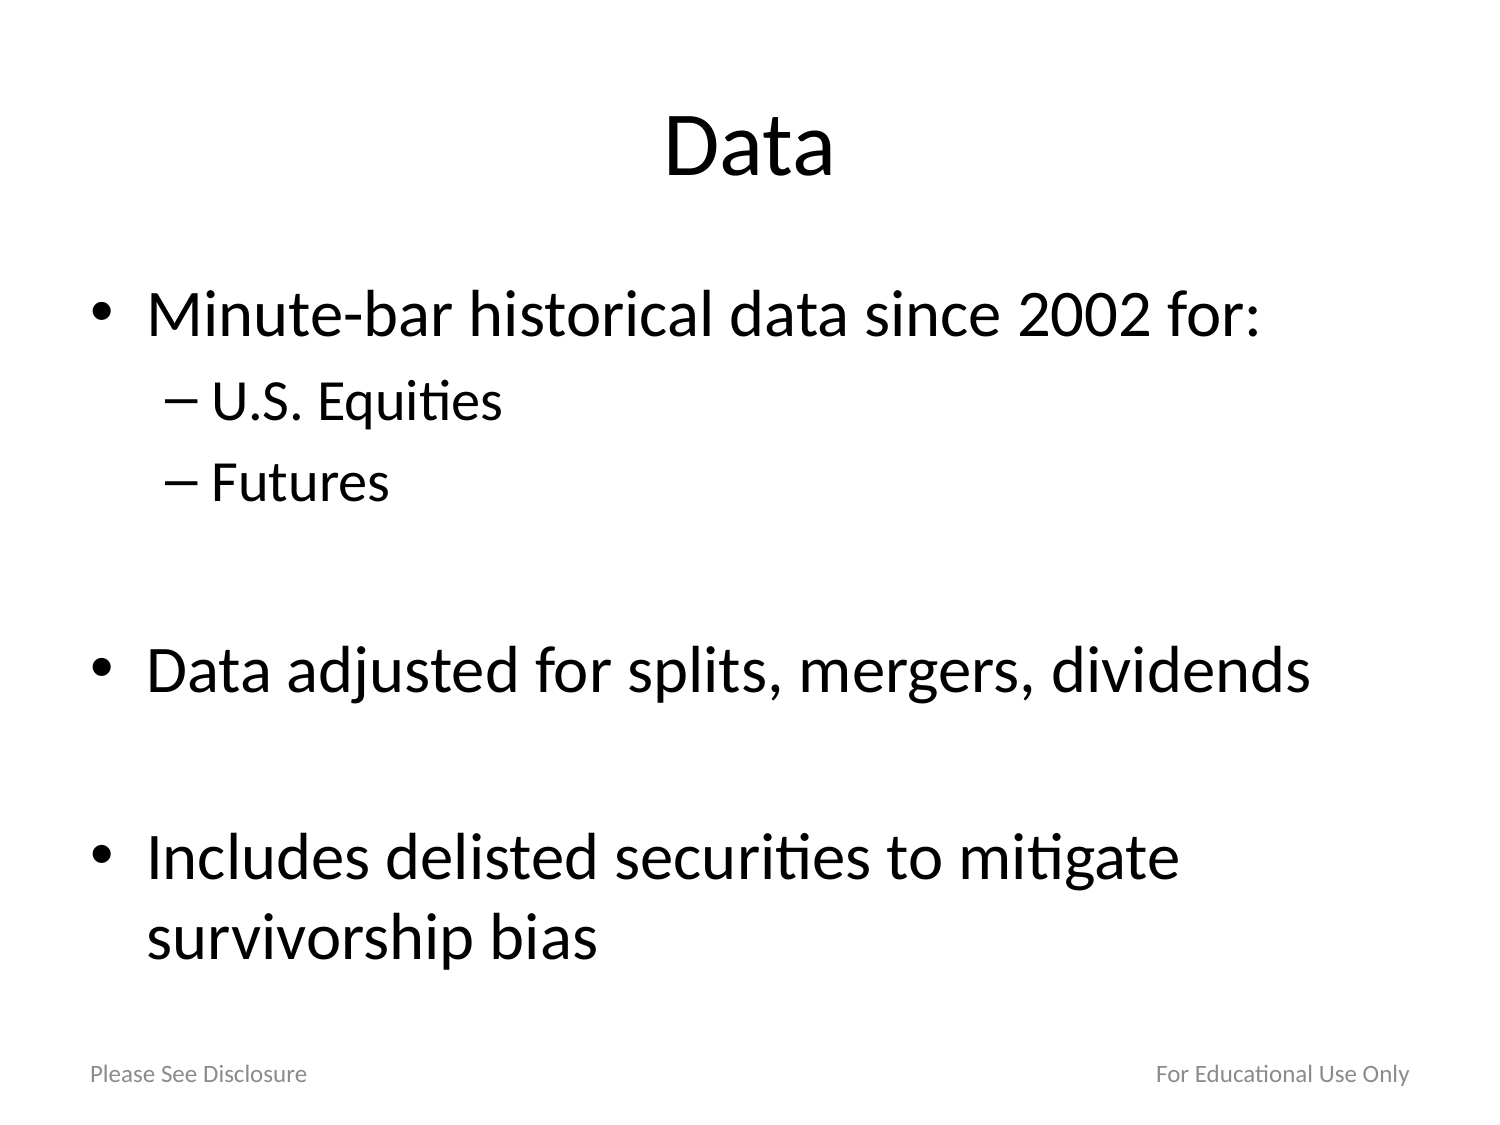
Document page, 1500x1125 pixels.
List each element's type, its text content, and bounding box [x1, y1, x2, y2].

slide_number For Educational Use Only [1074, 1042, 1425, 1103]
slide_number Please See Disclosure [75, 1042, 425, 1103]
list Minute-bar historical data since 2002 for: U.S. Equities Futures Data adjusted for splits, mergers, dividends Includes delisted securities to mitigate survivorship bias [75, 262, 1425, 1005]
title Data [75, 45, 1425, 233]
